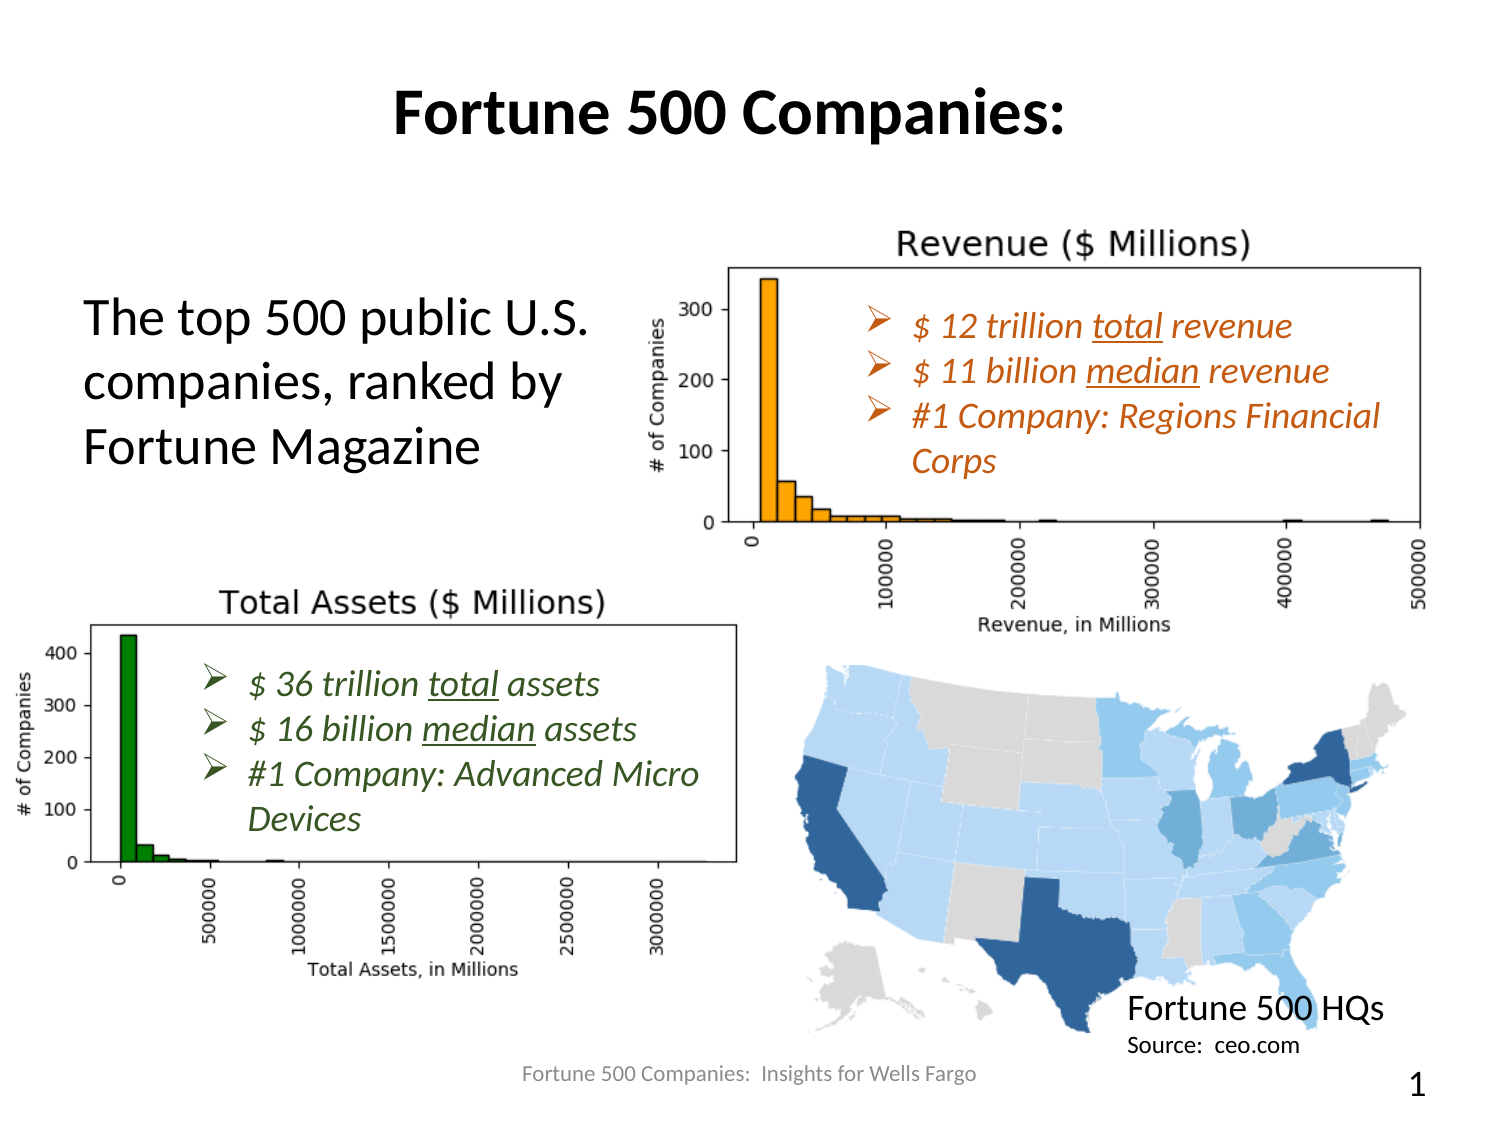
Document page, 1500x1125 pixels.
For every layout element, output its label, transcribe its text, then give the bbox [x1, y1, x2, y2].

footer Fortune 500 Companies: Insights for Wells Fargo [496, 1042, 1004, 1103]
text_box 1 [1392, 1051, 1456, 1112]
text_box The top 500 public U.S. companies, ranked by Fortune Magazine [68, 273, 637, 548]
text_box $ 36 trillion total assets $ 16 billion median assets #1 Company: Advanced Micro Devices [785, 665, 793, 937]
text_box Fortune 500 Companies: [241, 60, 1221, 156]
picture [0, 188, 1479, 1033]
text_box Fortune 500 HQs Source: ceo.com [1112, 975, 1441, 1066]
